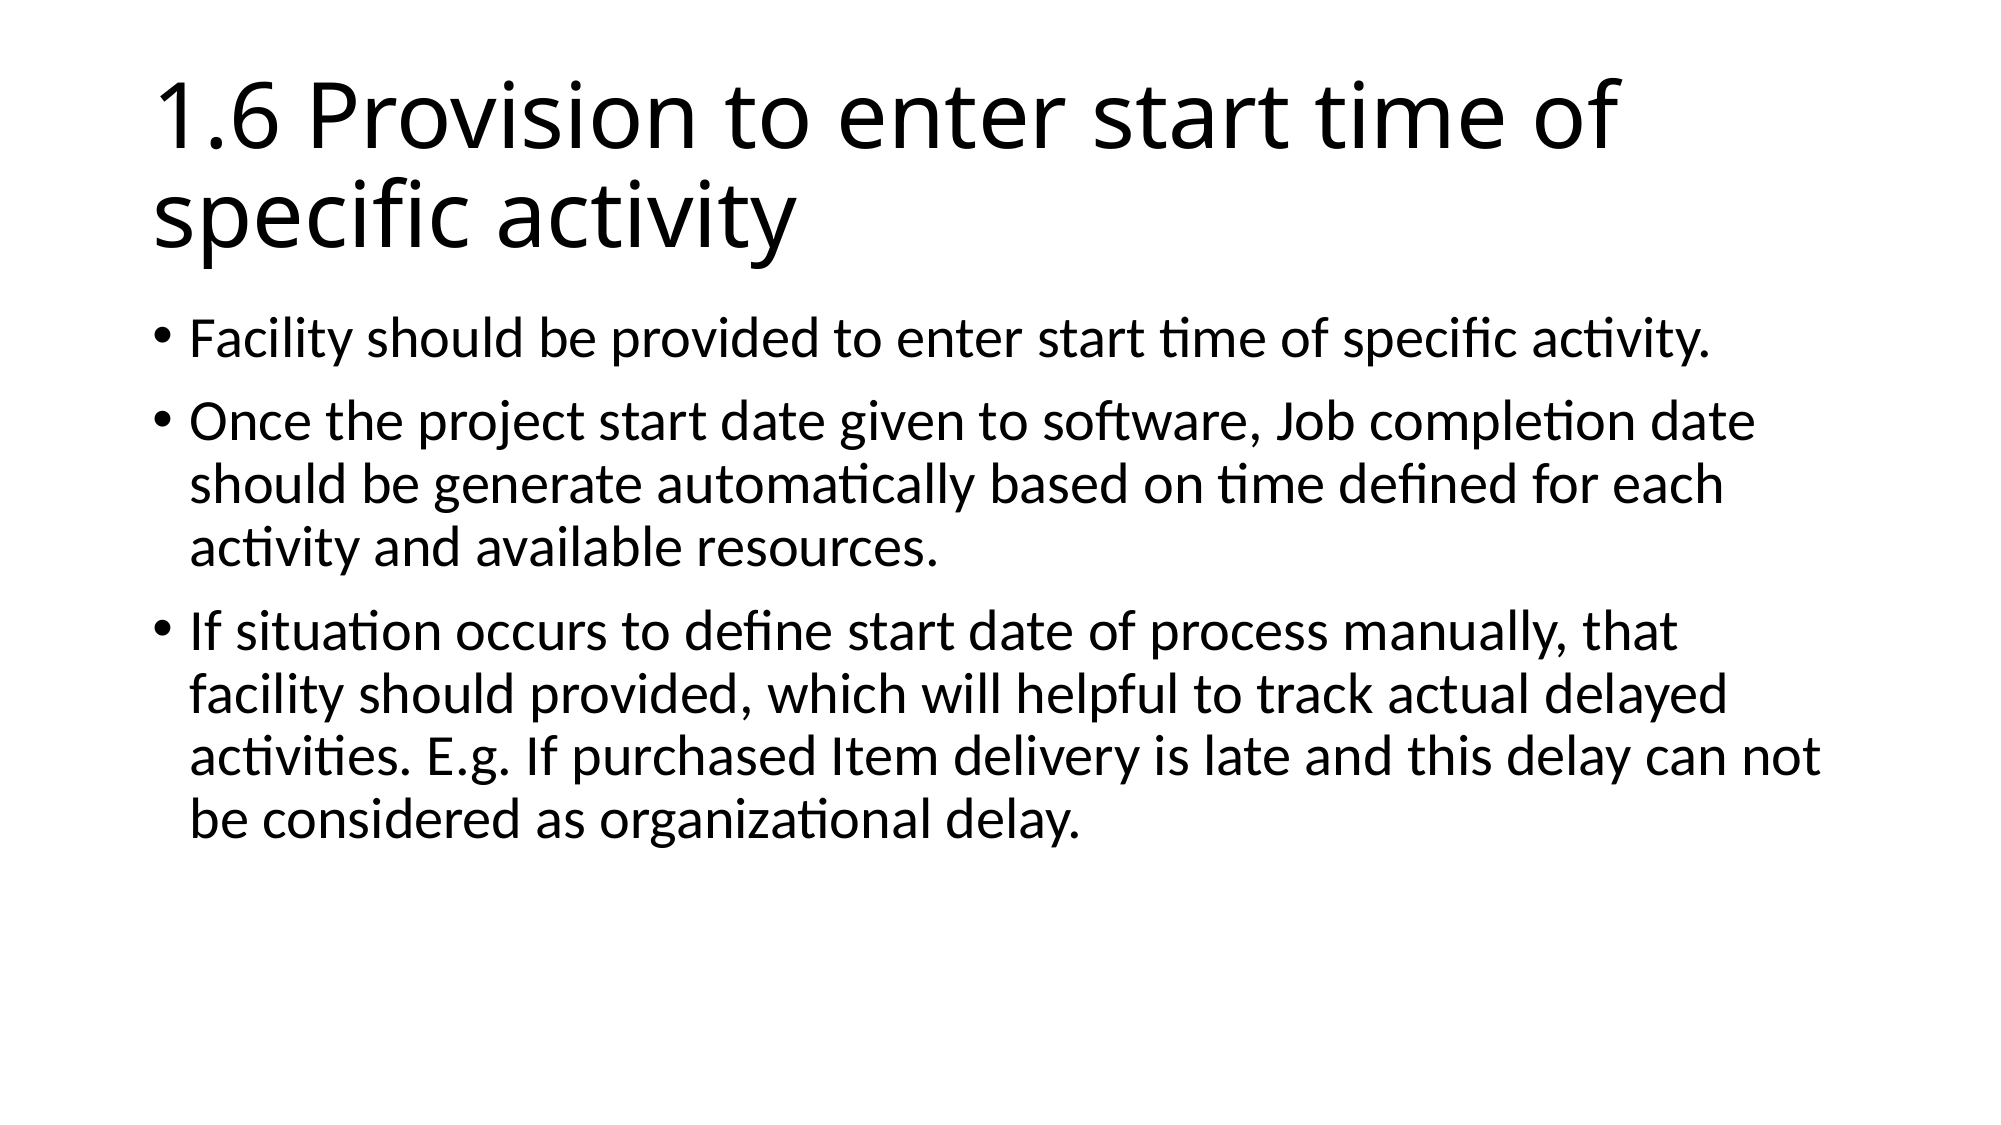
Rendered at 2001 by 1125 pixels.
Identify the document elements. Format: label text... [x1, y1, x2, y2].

list Facility should be provided to enter start time of specific activity. Once the project start date given to software, Job completion date should be generate automatically based on time defined for each activity and available resources. If situation occurs to define start date of process manually, that facility should provided, which will helpful to track actual delayed activities. E.g. If purchased Item delivery is late and this delay can not be considered as organizational delay. [137, 299, 1863, 945]
title 1.6 Provision to enter start time of specific activity [137, 59, 1863, 278]
